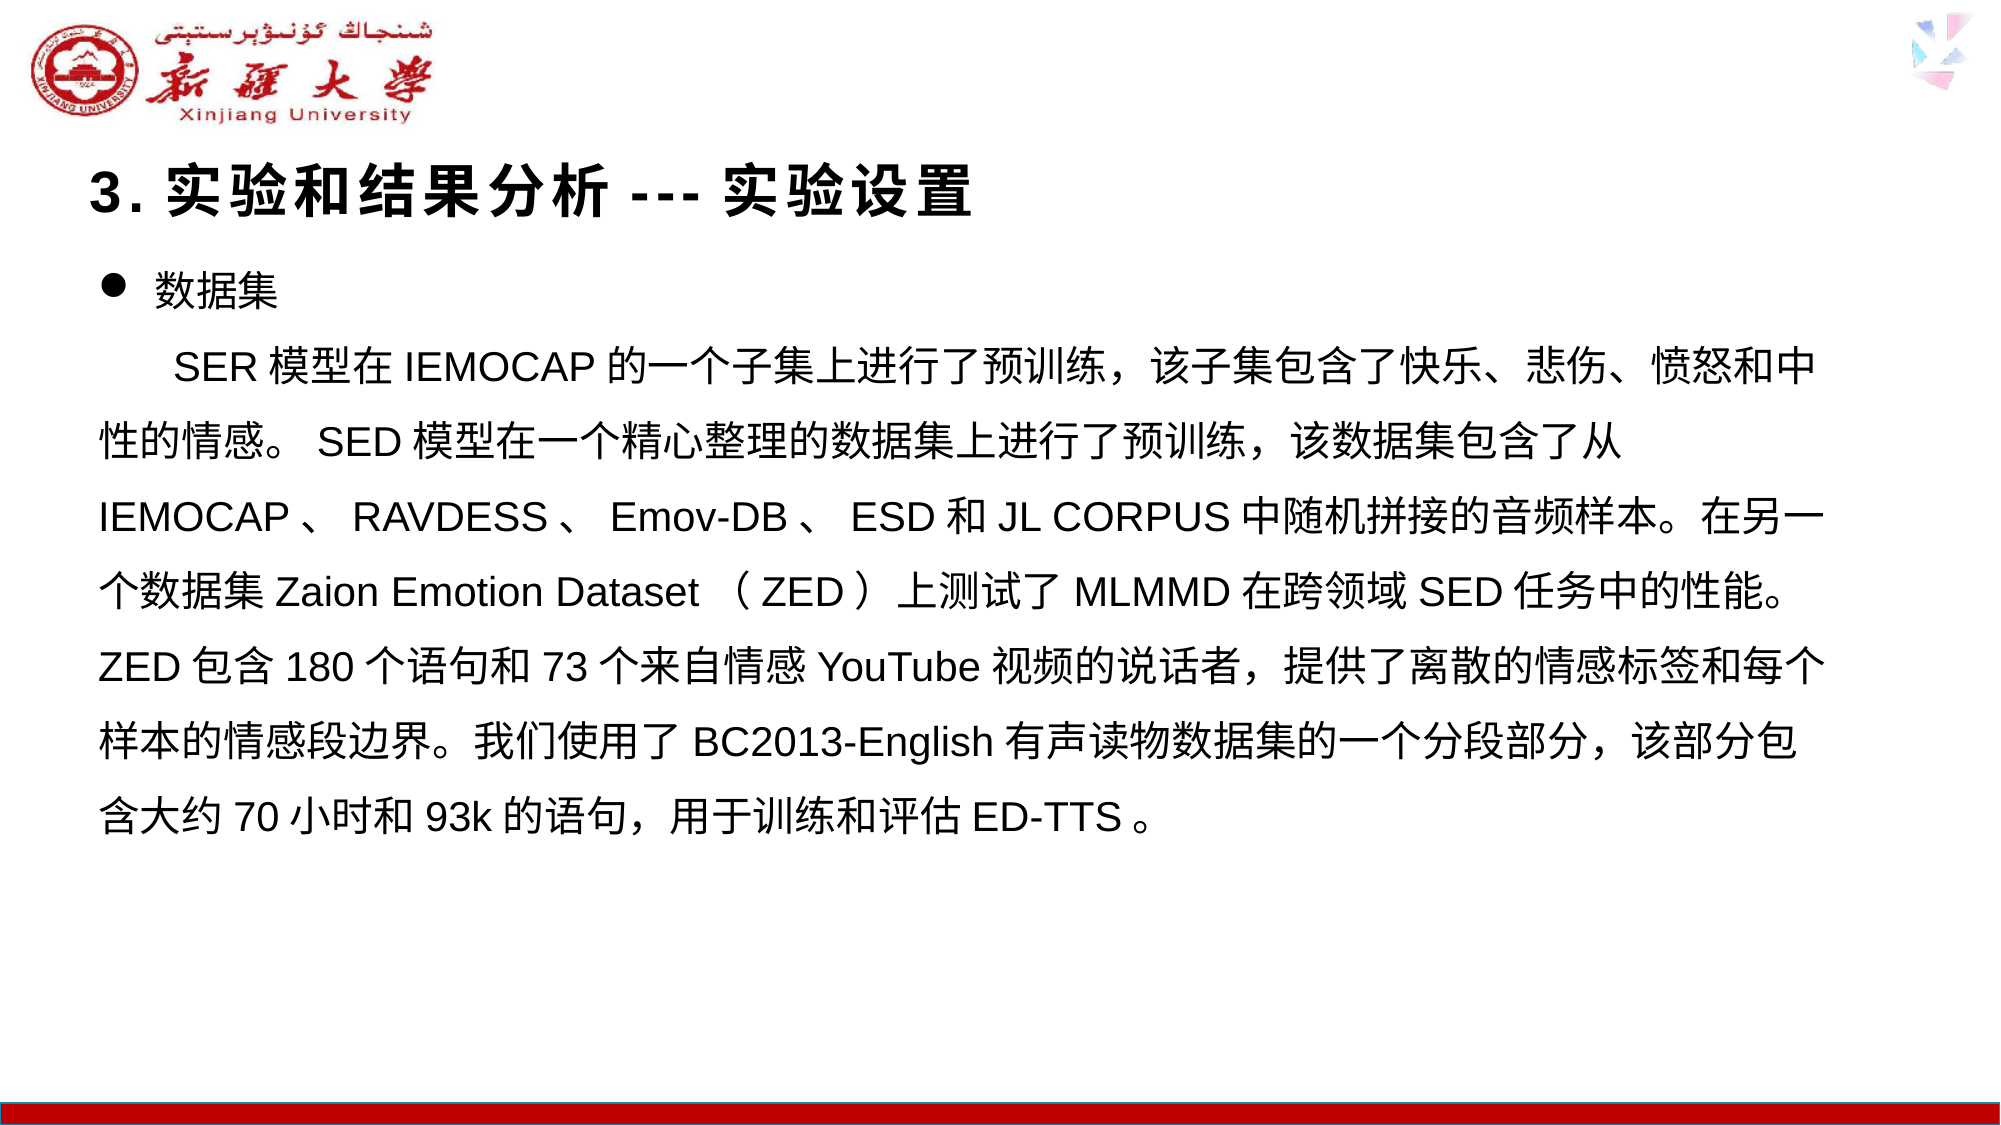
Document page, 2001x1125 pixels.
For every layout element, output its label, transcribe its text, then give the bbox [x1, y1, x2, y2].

picture [1881, 0, 2000, 101]
text_box 数据集 SER模型在IEMOCAP的一个子集上进行了预训练，该子集包含了快乐、悲伤、愤怒和中性的情感。SED模型在一个精心整理的数据集上进行了预训练，该数据集包含了从IEMOCAP、RAVDESS、Emov-DB、ESD和JL CORPUS中随机拼接的音频样本。在另一个数据集Zaion Emotion Dataset（ZED）上测试了MLMMD在跨领域SED任务中的性能。ZED包含180个语句和73个来自情感YouTube视频的说话者，提供了离散的情感标签和每个样本的情感段边界。我们使用了BC2013-English有声读物数据集的一个分段部分，该部分包含大约70小时和93k的语句，用于训练和评估ED-TTS。 [83, 232, 1853, 871]
picture [0, 0, 482, 143]
text_box 3.实验和结果分析---实验设置 [74, 130, 1875, 247]
text_box [0, 1102, 2000, 1125]
